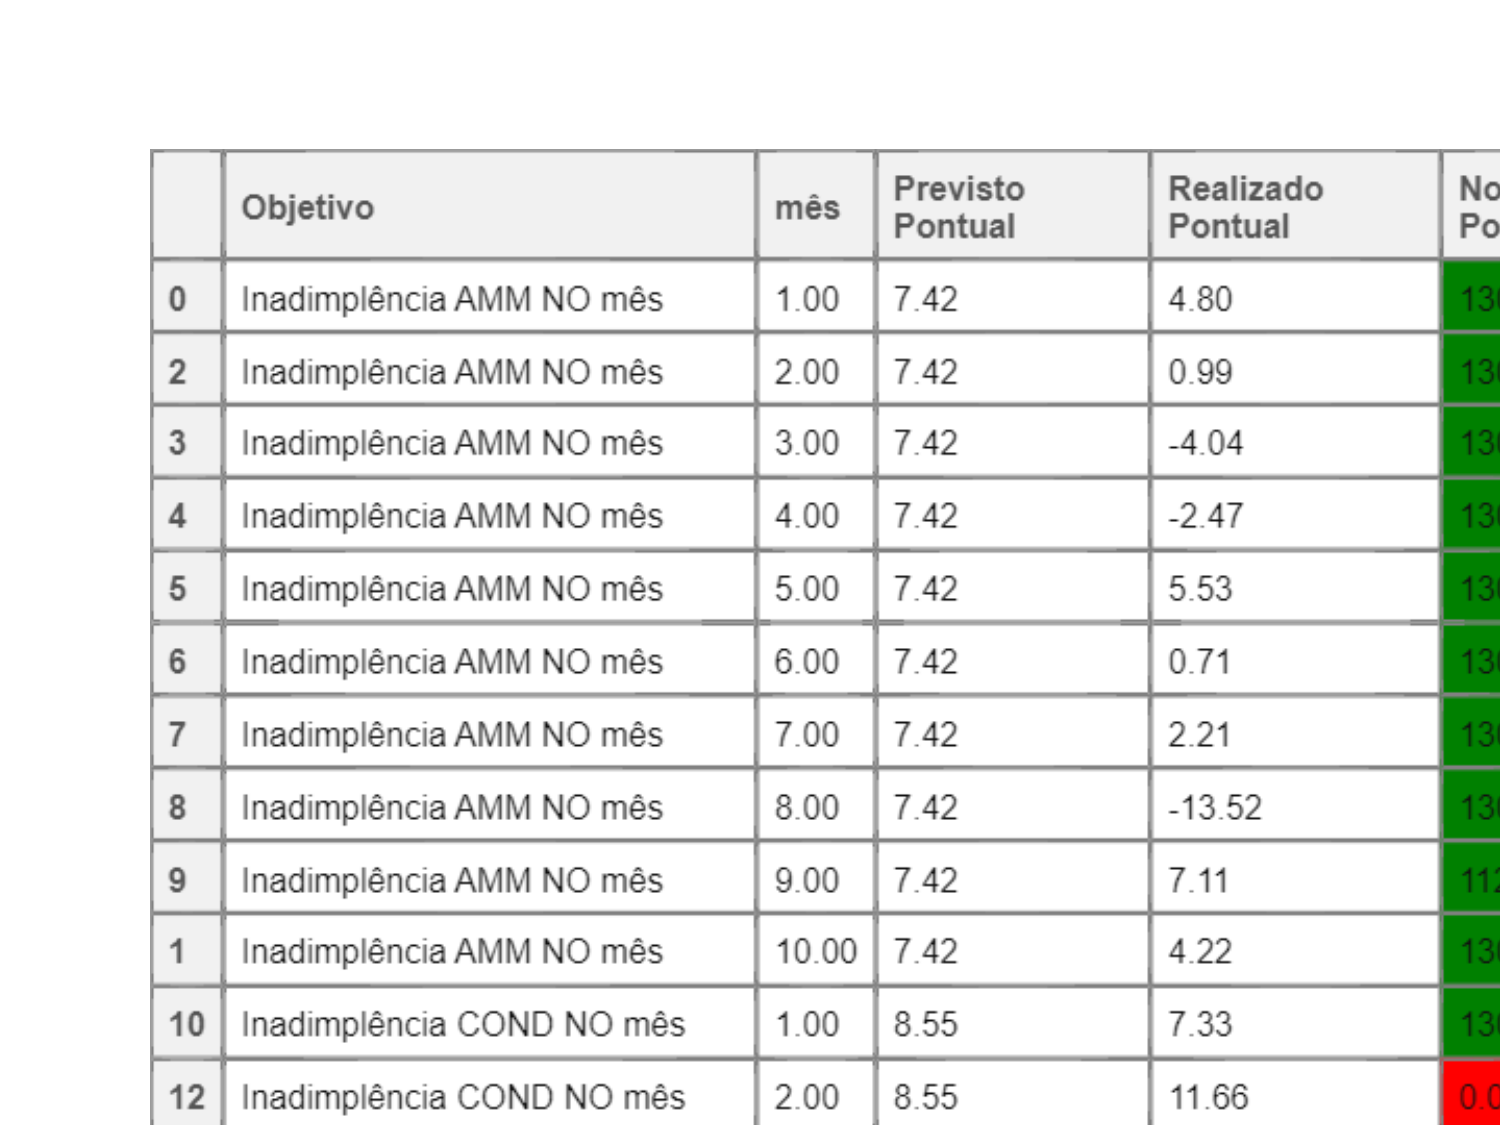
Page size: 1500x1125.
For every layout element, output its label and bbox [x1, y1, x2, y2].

picture [149, 149, 1500, 1125]
